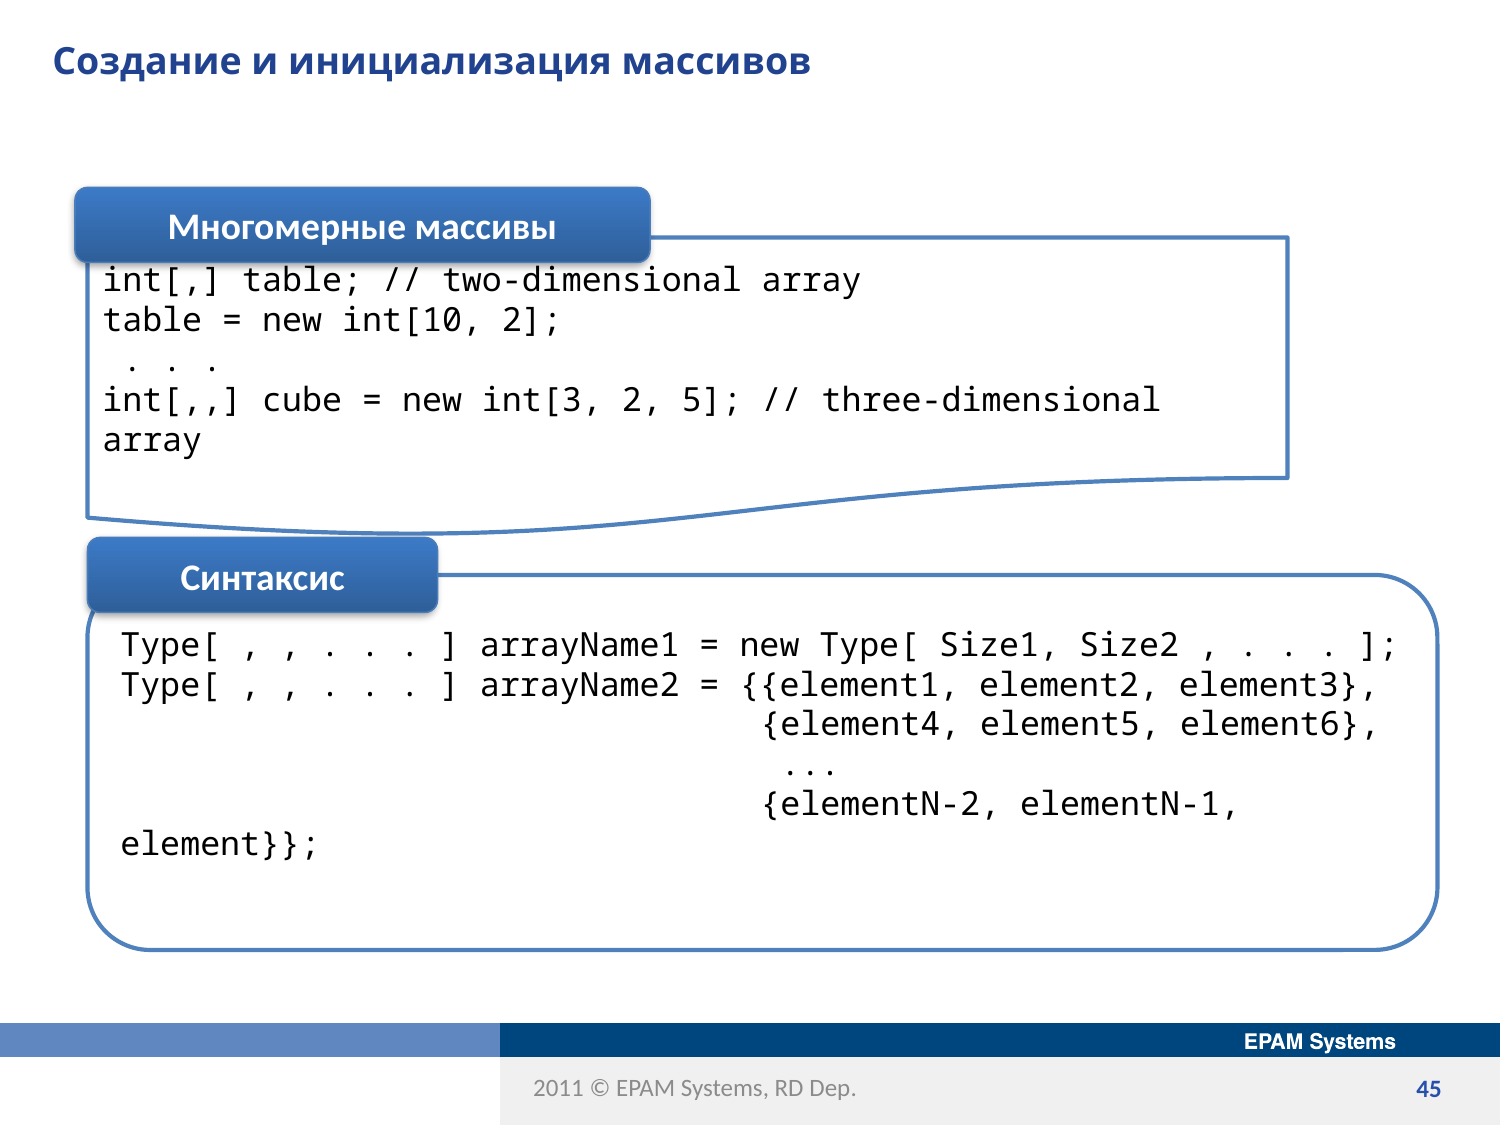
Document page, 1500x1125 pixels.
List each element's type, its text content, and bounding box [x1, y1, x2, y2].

text_box int[,] table; // two-dimensional array table = new int[10, 2]; . . . int[,,] cube = new int[3, 2, 5]; // three-dimensional array [85, 235, 1290, 536]
title Создание и инициализация массивов [36, 29, 1469, 90]
text_box Синтаксис [86, 536, 439, 614]
text_box Type[ , , . . . ] arrayName1 = new Type[ Size1, Size2 , . . . ]; Type[ , , . . . ] arrayName2 = {{element1, element2, element3}, {element4, element5, element6}, ... {elementN-2, elementN-1, element}}; [85, 572, 1440, 953]
text_box Многомерные массивы [74, 186, 651, 264]
